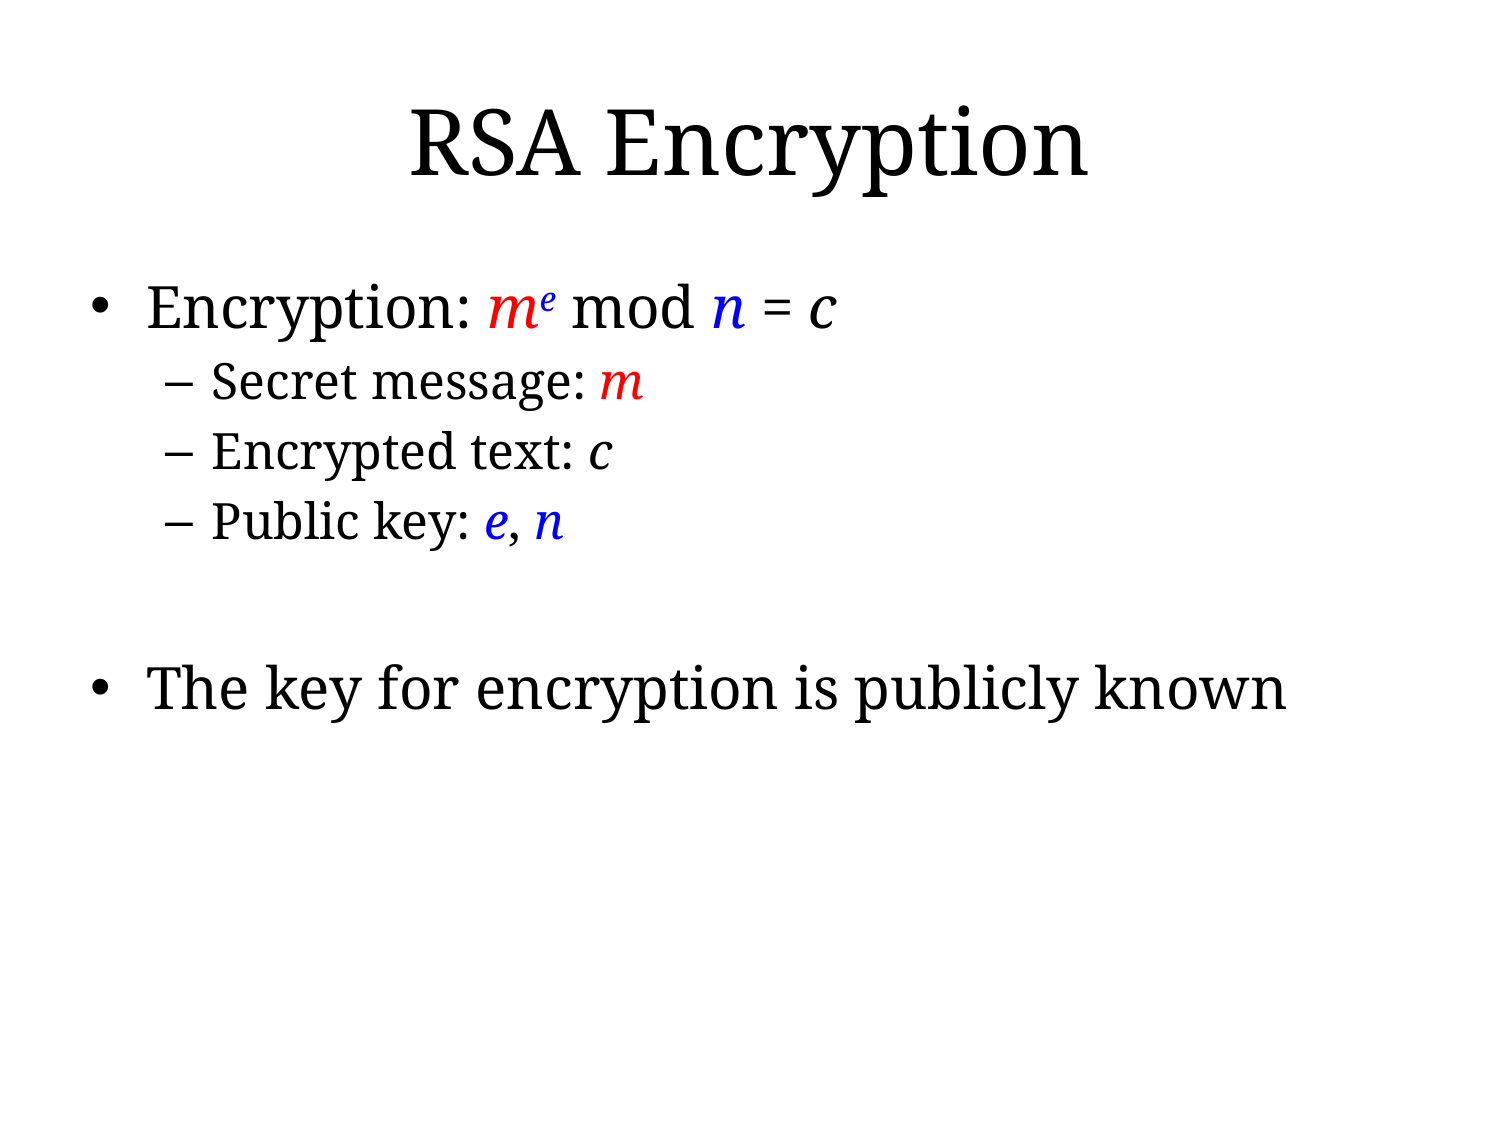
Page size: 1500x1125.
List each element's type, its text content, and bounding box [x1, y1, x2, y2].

list Encryption: me mod n = c Secret message: m Encrypted text: c Public key: e, n The key for encryption is publicly known [75, 262, 1425, 1005]
title RSA Encryption [75, 45, 1425, 233]
